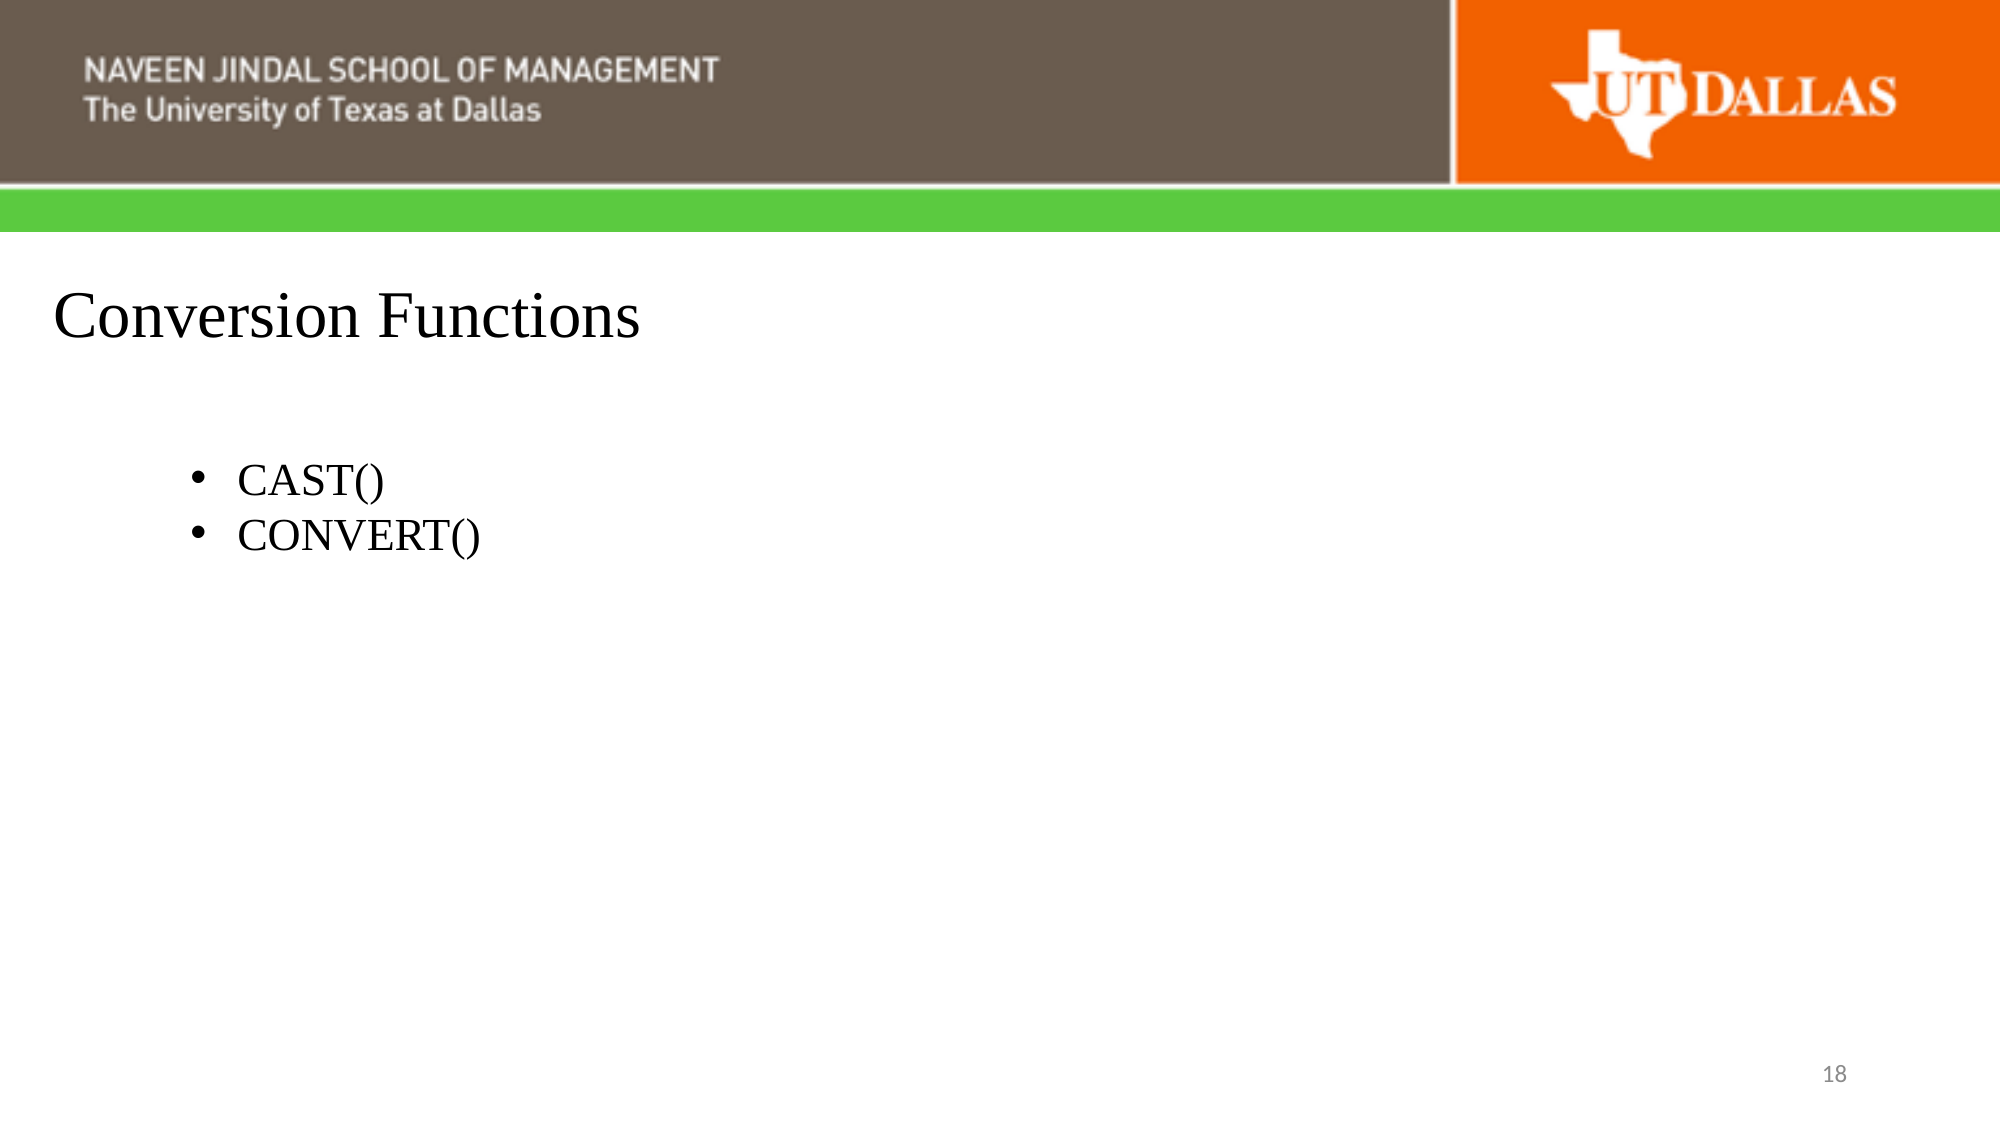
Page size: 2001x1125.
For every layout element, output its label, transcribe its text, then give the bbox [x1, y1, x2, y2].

picture [0, 0, 2000, 232]
text_box CAST() CONVERT() [175, 442, 1413, 622]
slide_number 18 [1412, 1042, 1863, 1103]
text_box Conversion Functions [38, 263, 772, 358]
